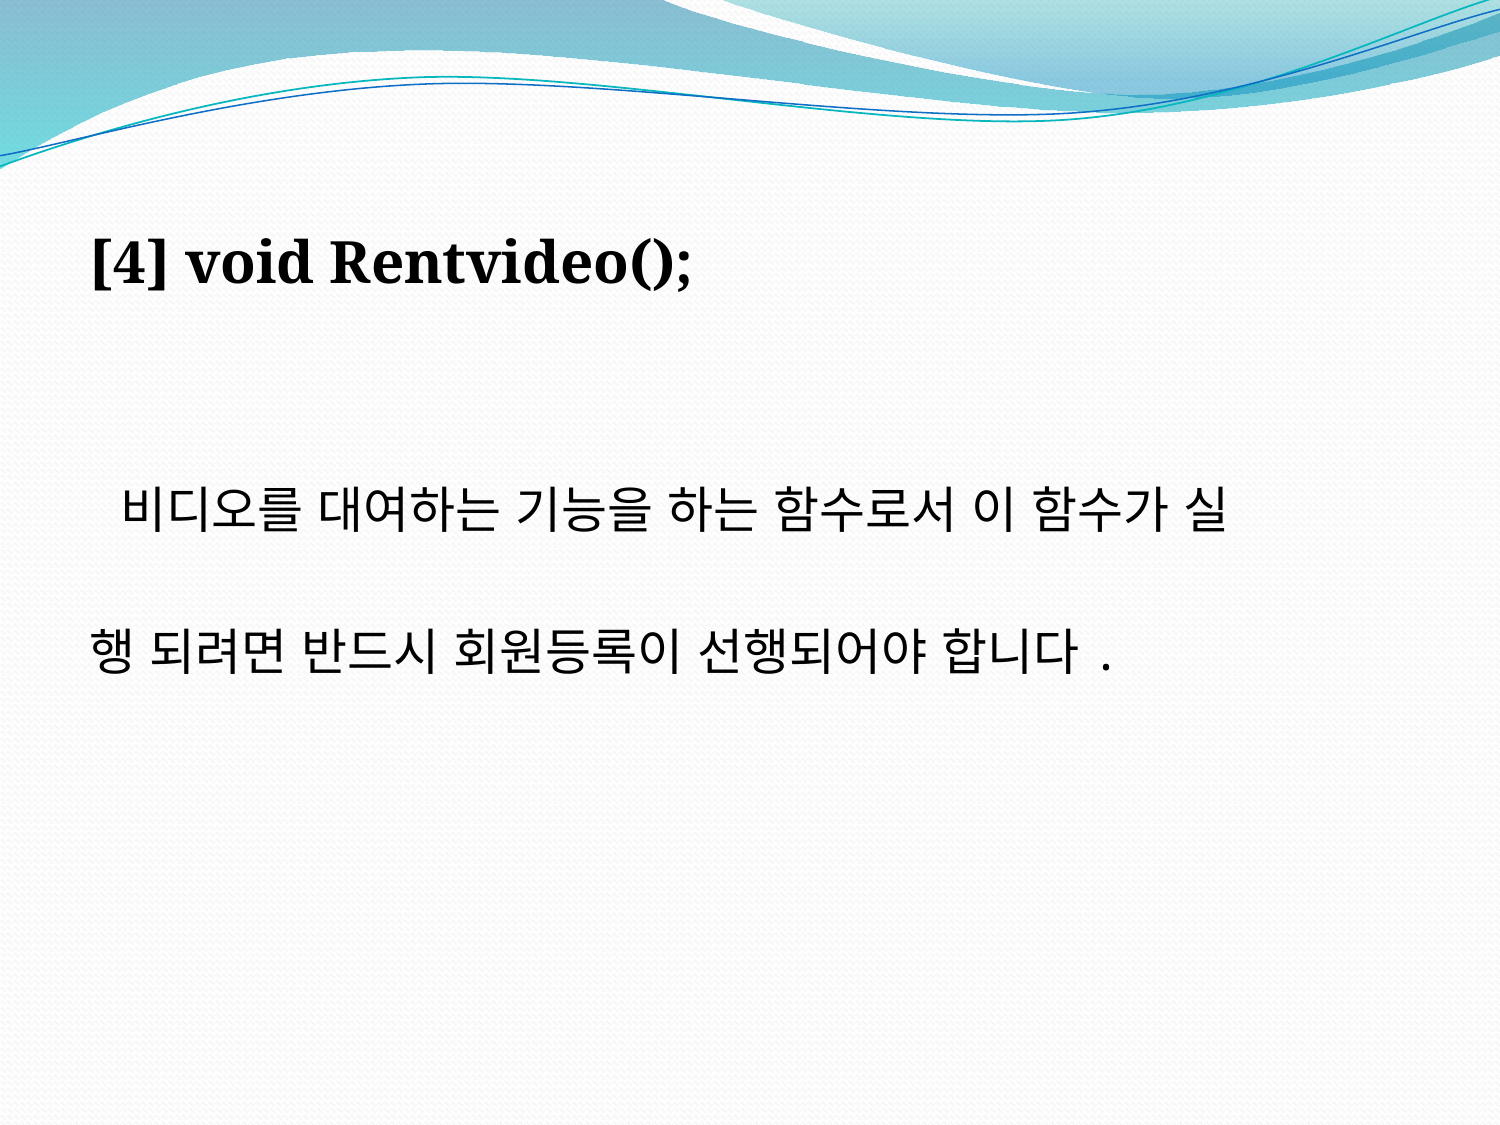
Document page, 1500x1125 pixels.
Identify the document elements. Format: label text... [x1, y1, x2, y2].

list [4] void Rentvideo(); 비디오를 대여하는 기능을 하는 함수로서 이 함수가 실 행 되려면 반드시 회원등록이 선행되어야 합니다. [75, 54, 1425, 1083]
